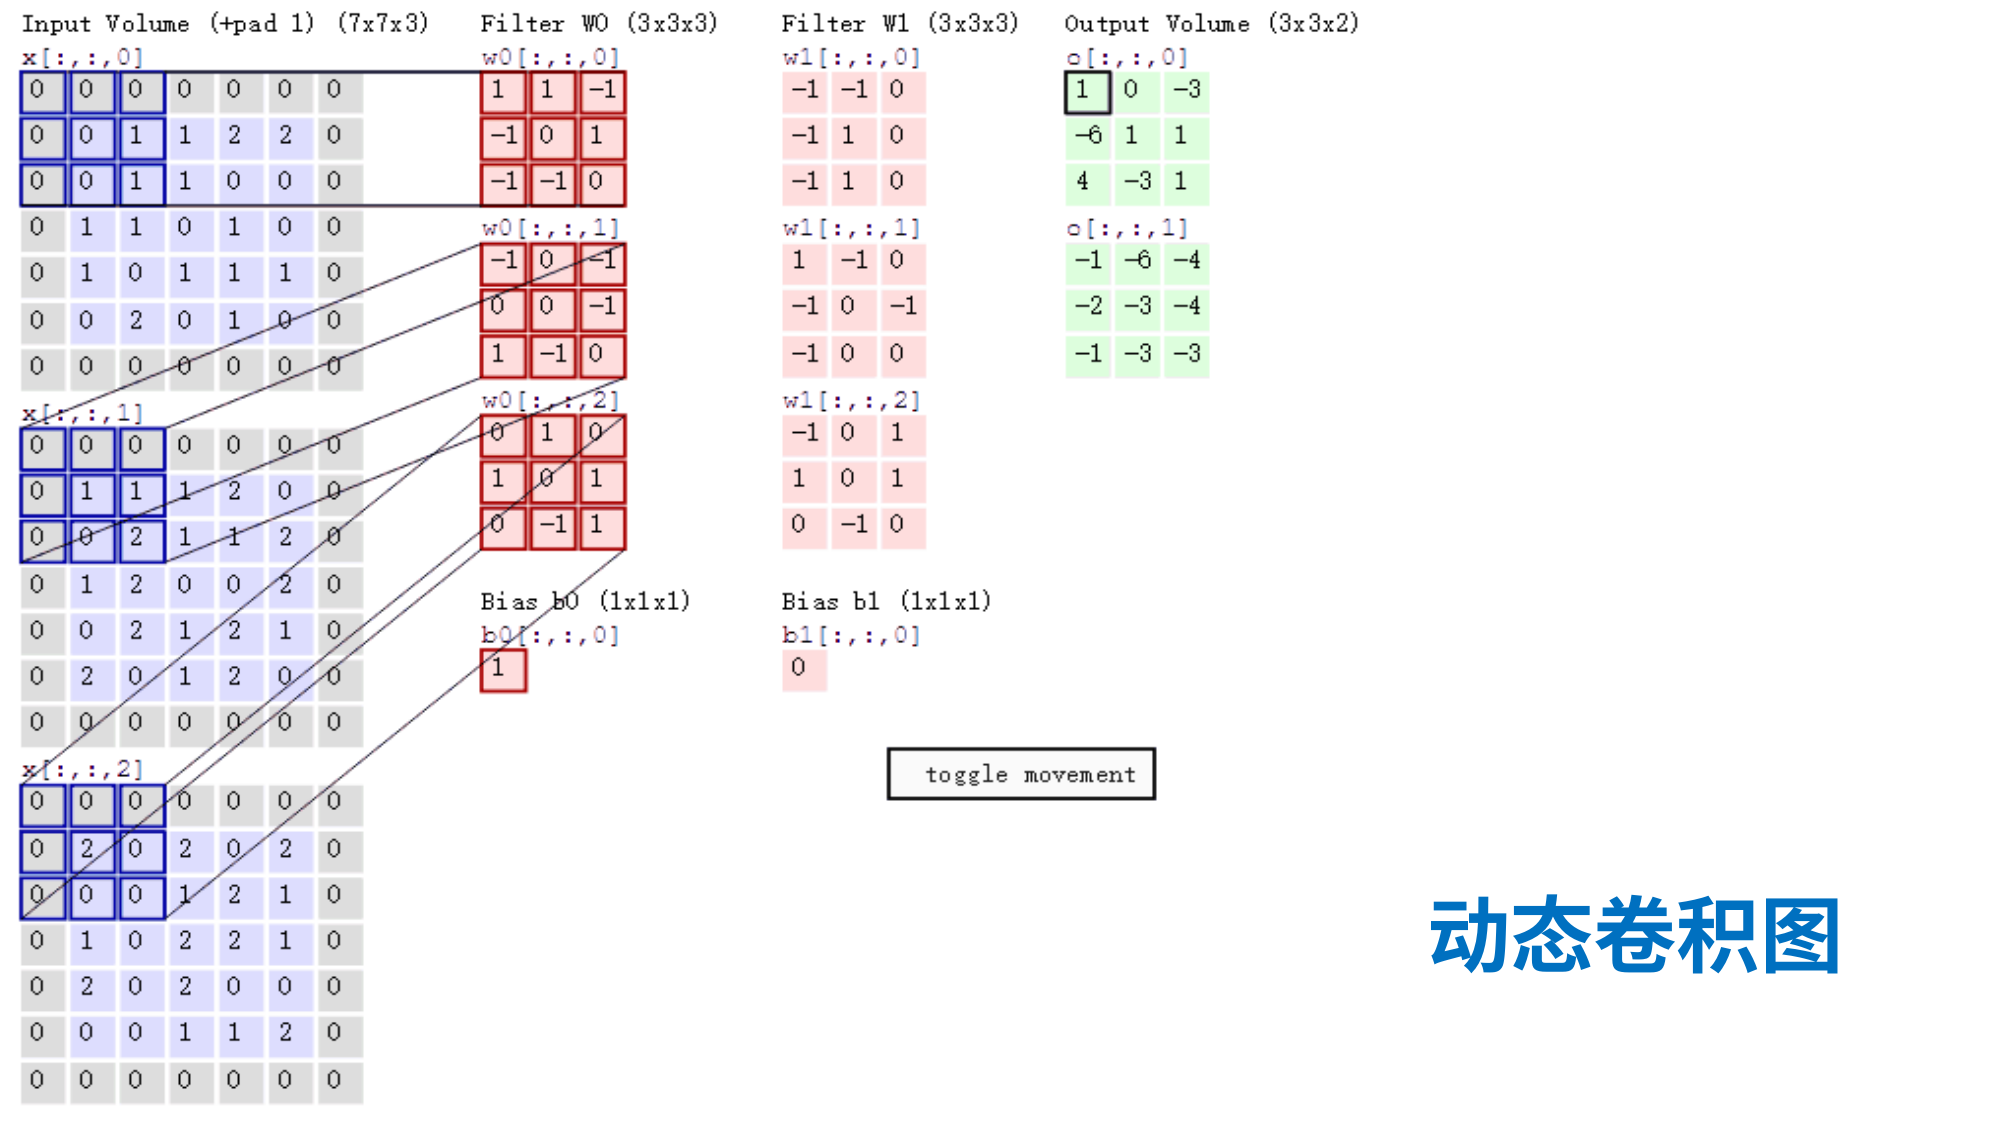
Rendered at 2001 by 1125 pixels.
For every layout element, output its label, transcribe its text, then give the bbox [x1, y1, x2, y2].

list 动态卷积图 [1698, 813, 1938, 1054]
picture [0, 0, 1692, 1125]
